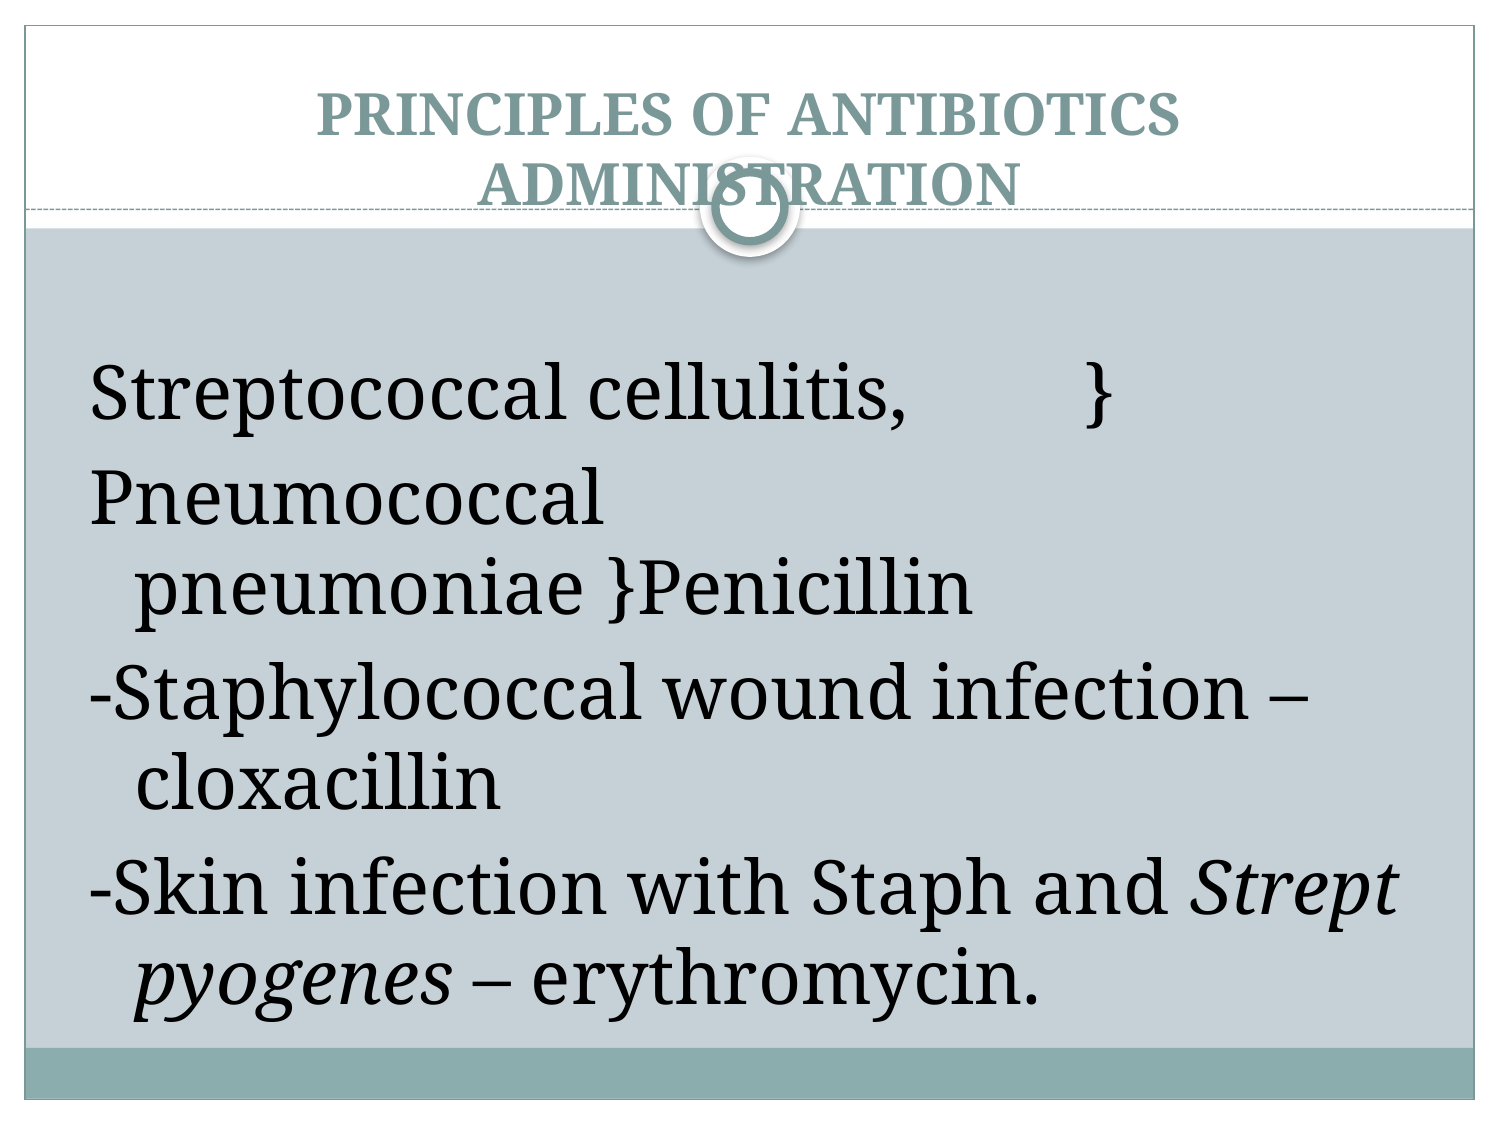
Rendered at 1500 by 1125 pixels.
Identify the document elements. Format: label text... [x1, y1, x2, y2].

title PRINCIPLES OF ANTIBIOTICS ADMINISTRATION [49, 0, 1450, 225]
list Streptococcal cellulitis, } Pneumococcal pneumoniae }Penicillin -Staphylococcal wound infection – cloxacillin -Skin infection with Staph and Strept pyogenes – erythromycin. [75, 337, 1470, 1088]
